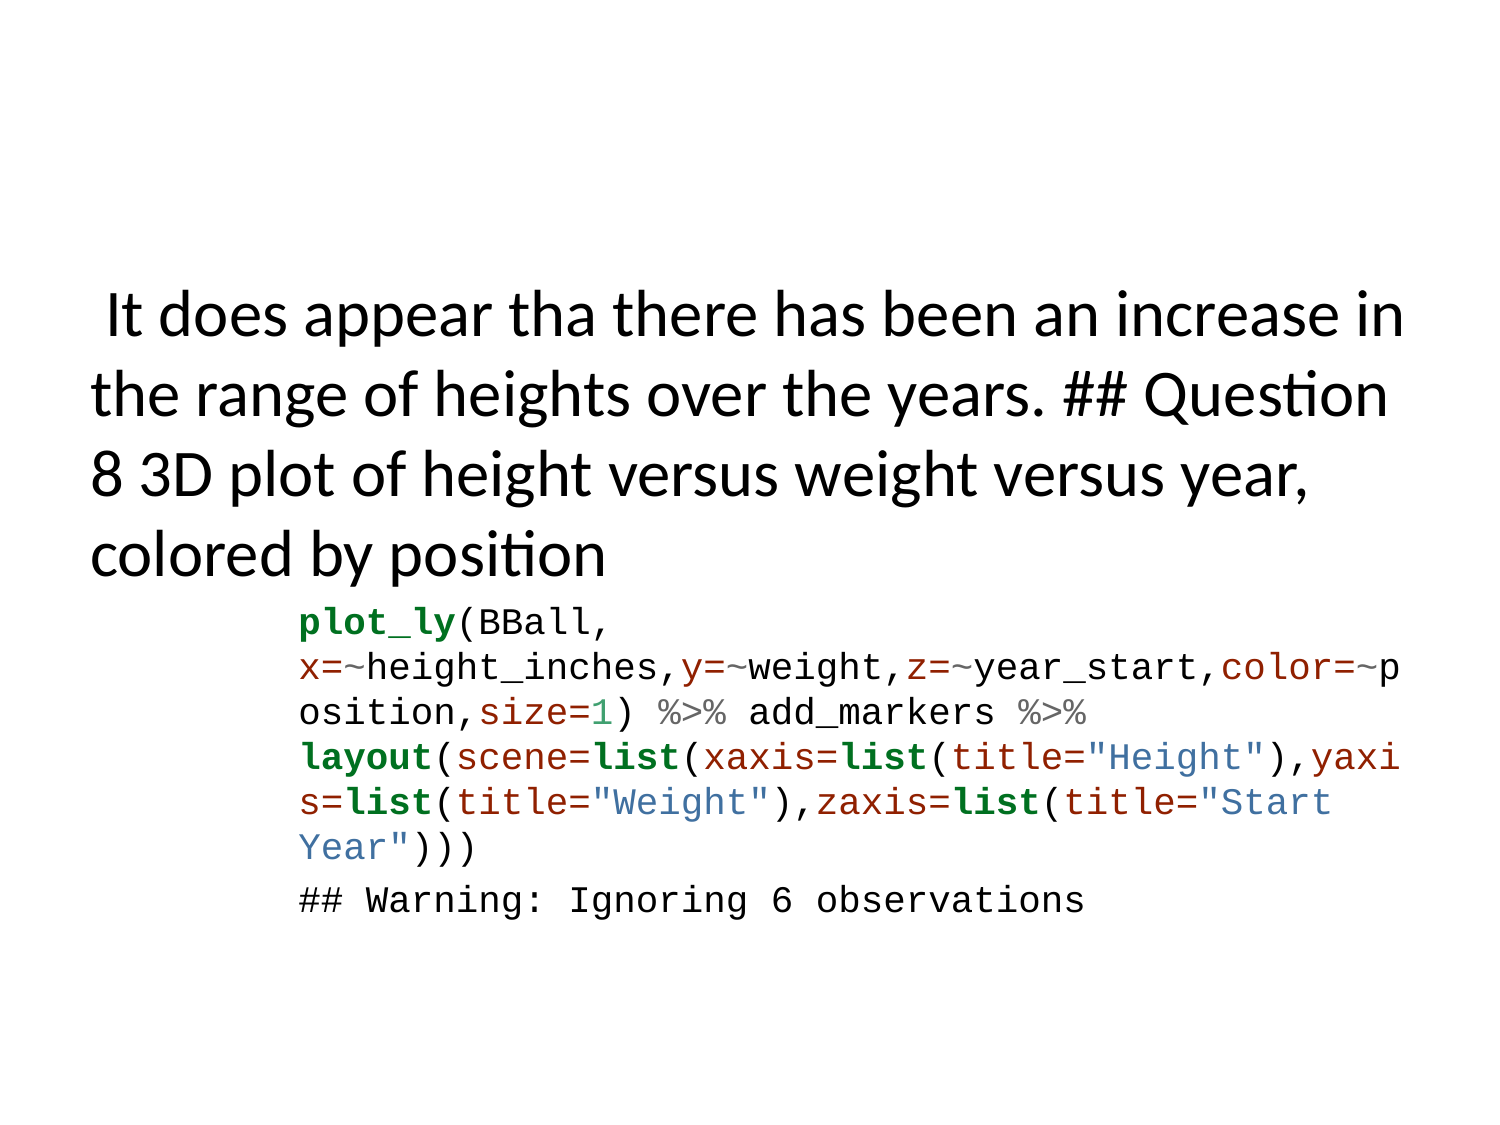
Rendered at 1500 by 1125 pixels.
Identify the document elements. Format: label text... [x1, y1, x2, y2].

list It does appear tha there has been an increase in the range of heights over the years. ## Question 8 3D plot of height versus weight versus year, colored by position plot_ly(BBall, x=~height_inches,y=~weight,z=~year_start,color=~position,size=1) %>% add_markers %>% layout(scene=list(xaxis=list(title="Height"),yaxis=list(title="Weight"),zaxis=list(title="Start Year"))) ## Warning: Ignoring 6 observations [75, 262, 1425, 1005]
